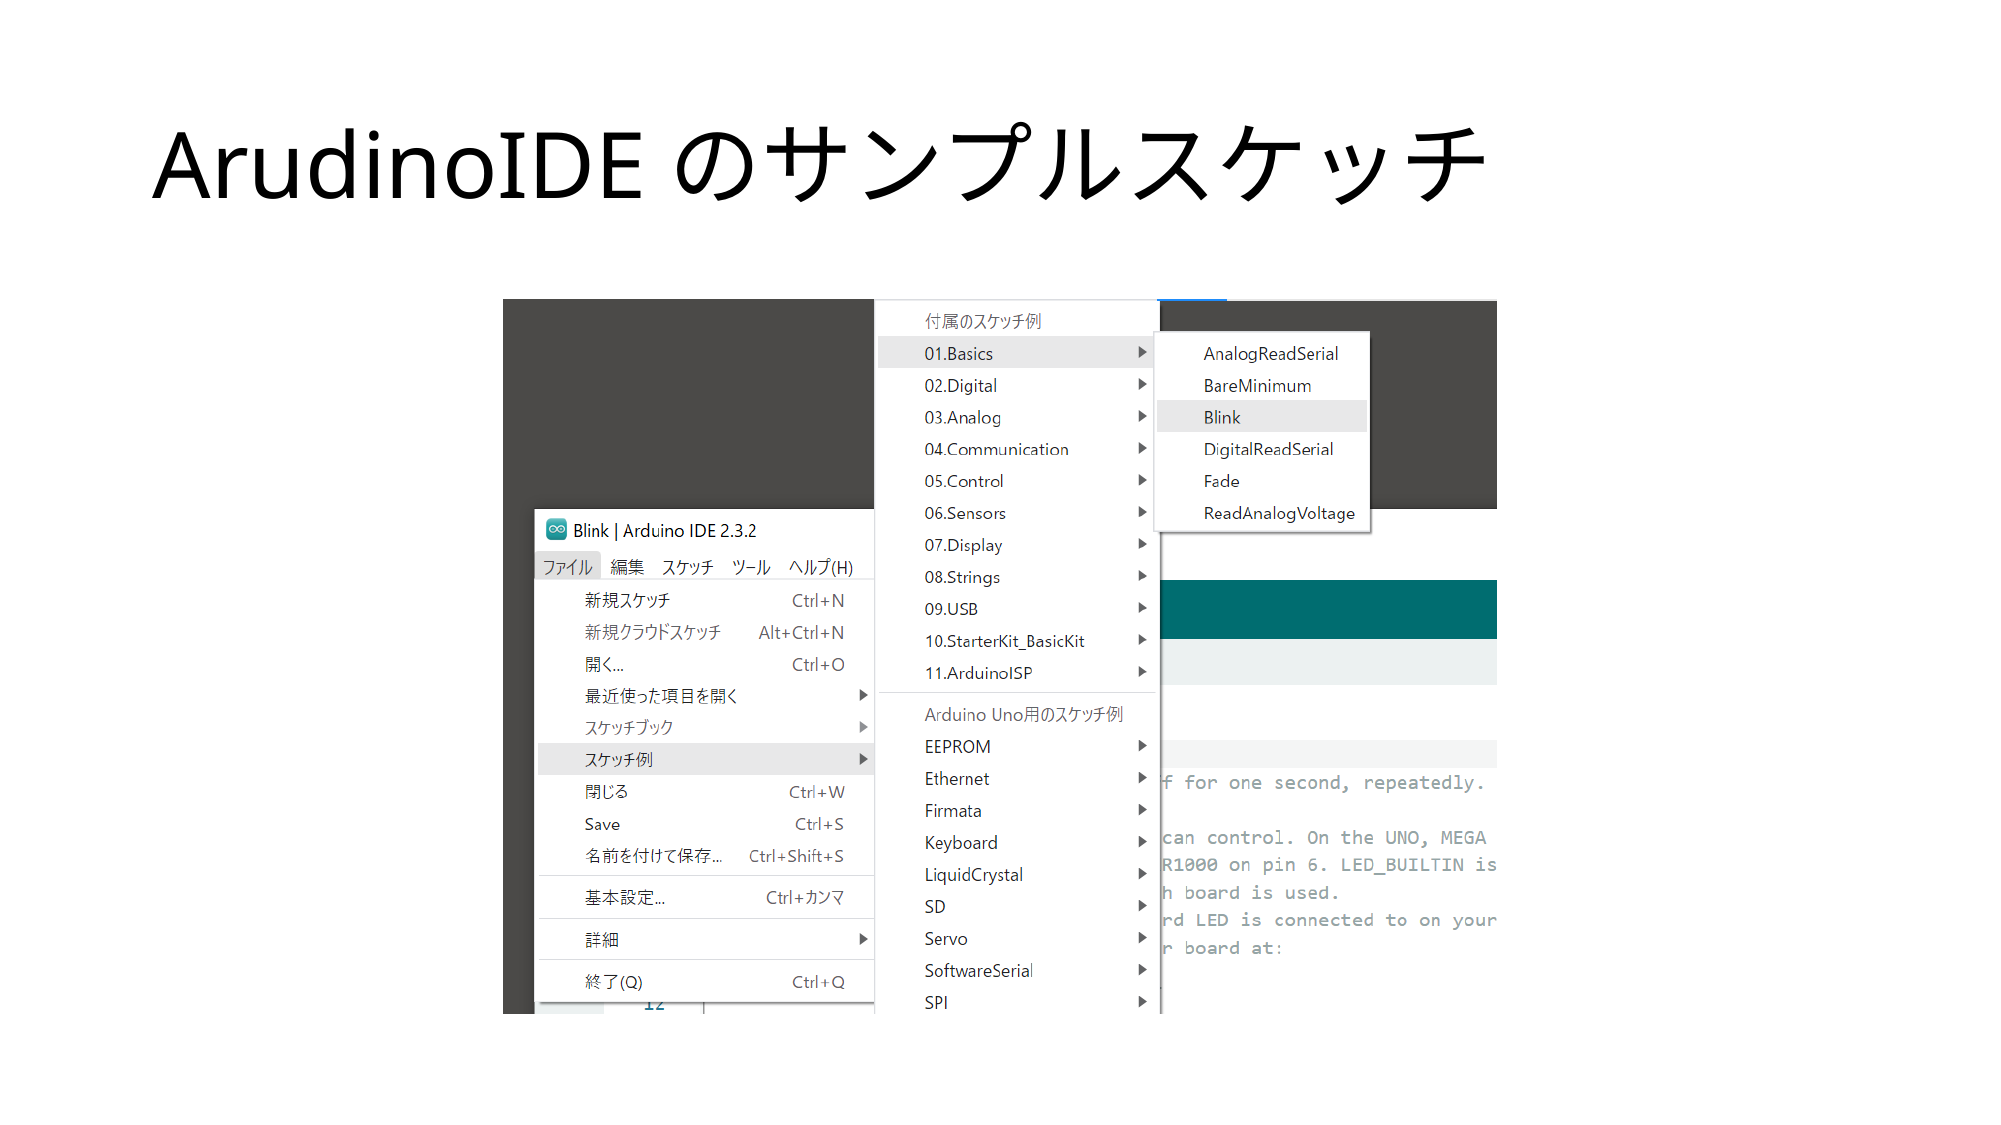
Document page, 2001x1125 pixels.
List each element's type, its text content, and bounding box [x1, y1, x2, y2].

title ArudinoIDEのサンプルスケッチ [137, 59, 1863, 278]
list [503, 299, 1497, 1014]
